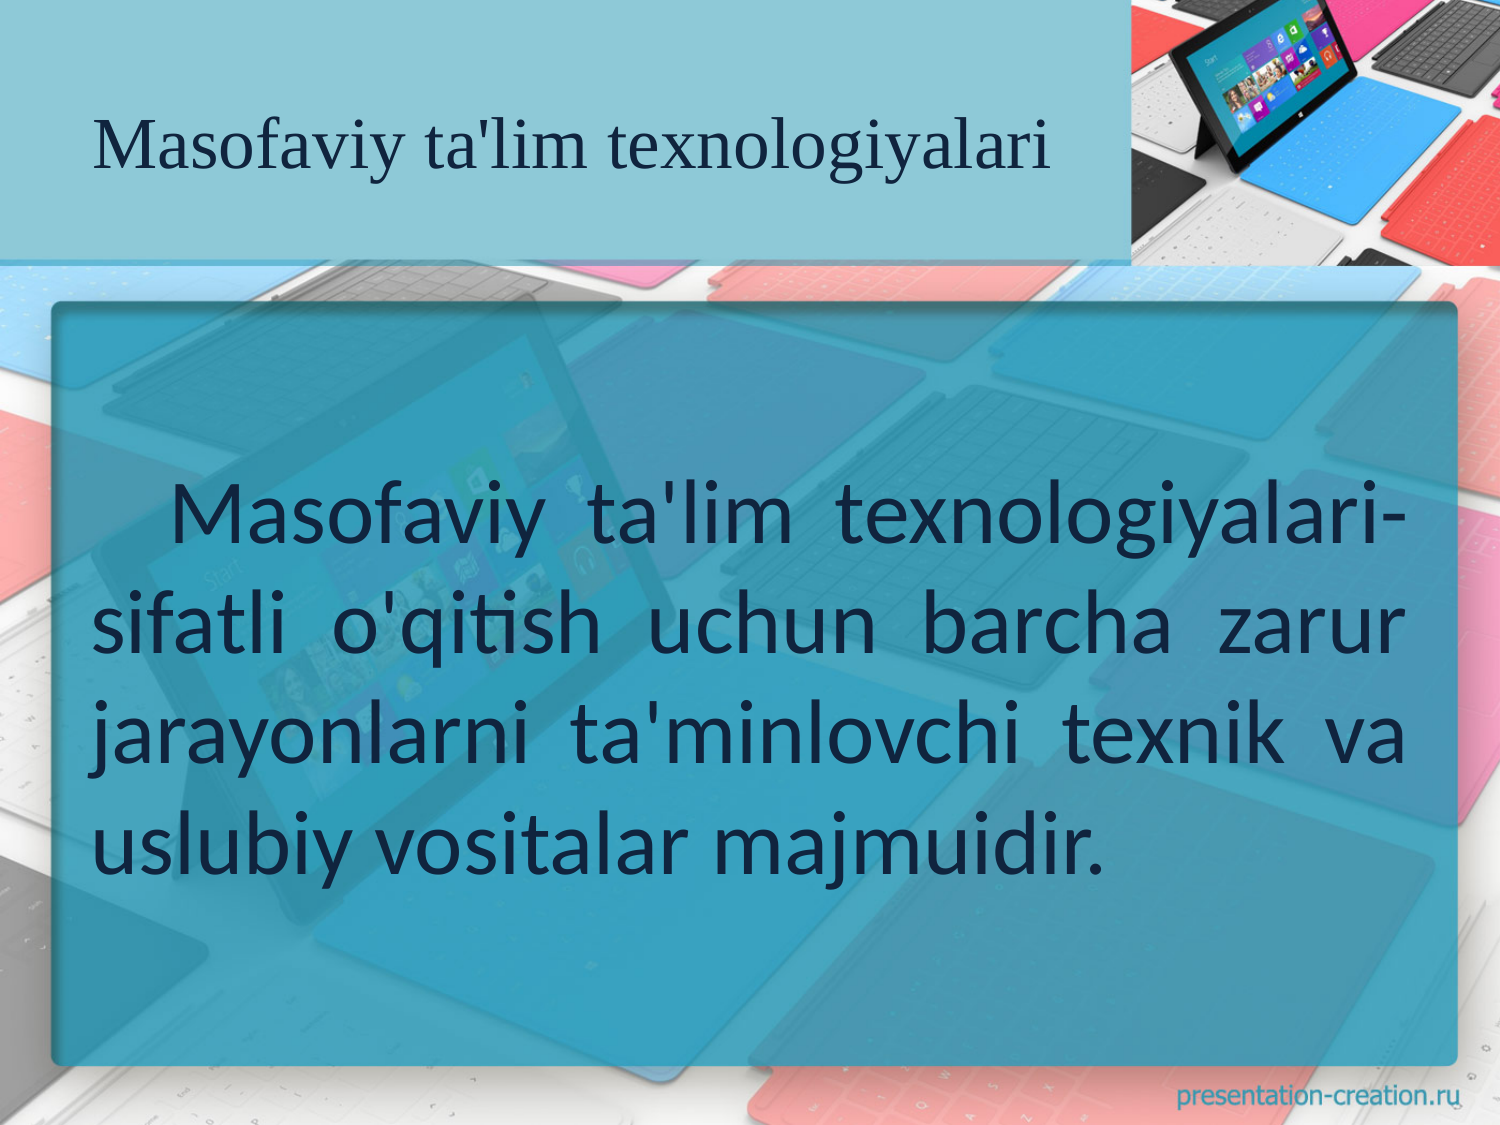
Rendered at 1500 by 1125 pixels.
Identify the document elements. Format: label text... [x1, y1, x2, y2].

list Masofaviy ta'lim texnologiyalari-sifatli o'qitish uchun barcha zarur jarayonlarni ta'minlovchi texnik va uslubiy vositalar majmuidir. [75, 316, 1425, 1059]
picture [0, 0, 1500, 1125]
title Masofaviy ta'lim texnologiyalari [64, 45, 1081, 233]
